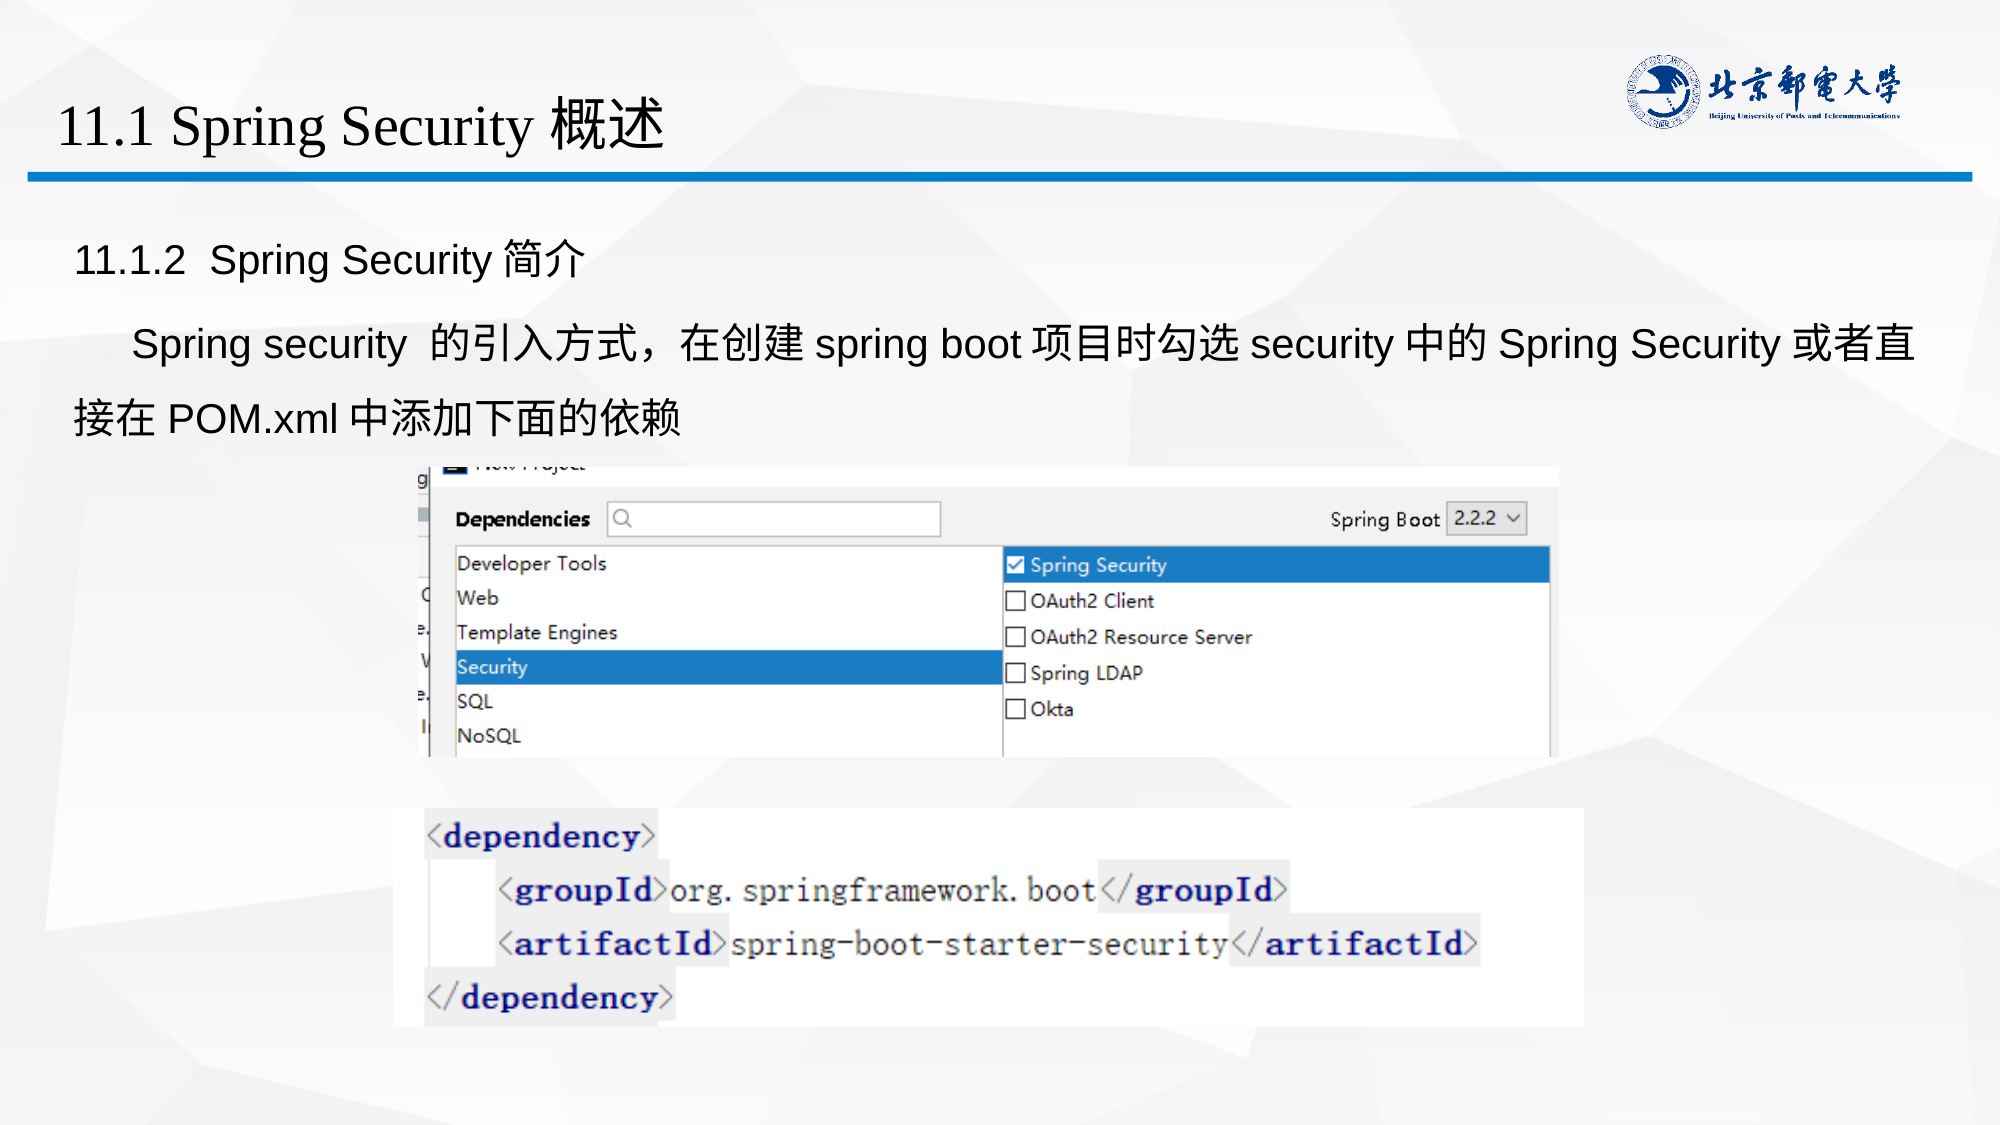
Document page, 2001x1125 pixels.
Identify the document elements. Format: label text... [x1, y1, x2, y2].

text_box 11.1.2 Spring Security简介 Spring security 的引入方式，在创建spring boot项目时勾选security中的Spring Security或者直接在POM.xml中添加下面的依赖 [40, 200, 1936, 699]
title 11.1 Spring Security概述 [41, 52, 1188, 200]
picture [0, 0, 2000, 1125]
